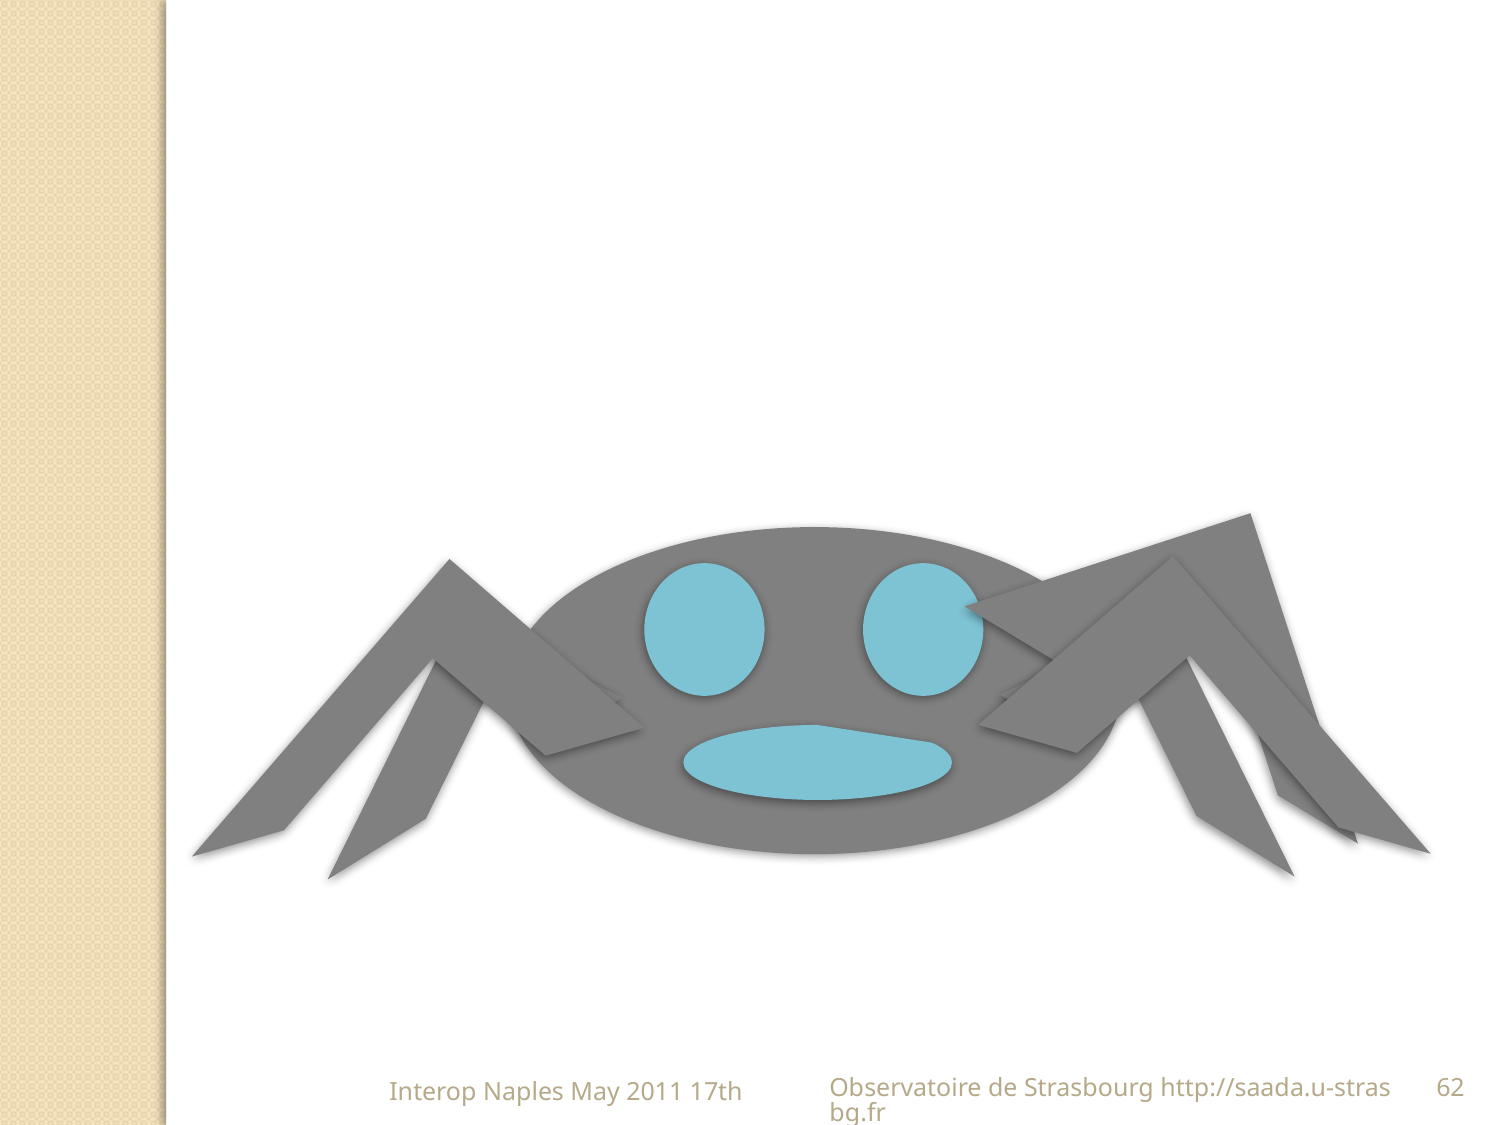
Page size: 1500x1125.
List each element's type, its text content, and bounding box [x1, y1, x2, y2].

footer Observatoire de Strasbourg http://saada.u-strasbg.fr [814, 1034, 1413, 1113]
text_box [288, 526, 1334, 990]
slide_number 62 [1413, 1034, 1488, 1113]
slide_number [338, 1034, 765, 1113]
